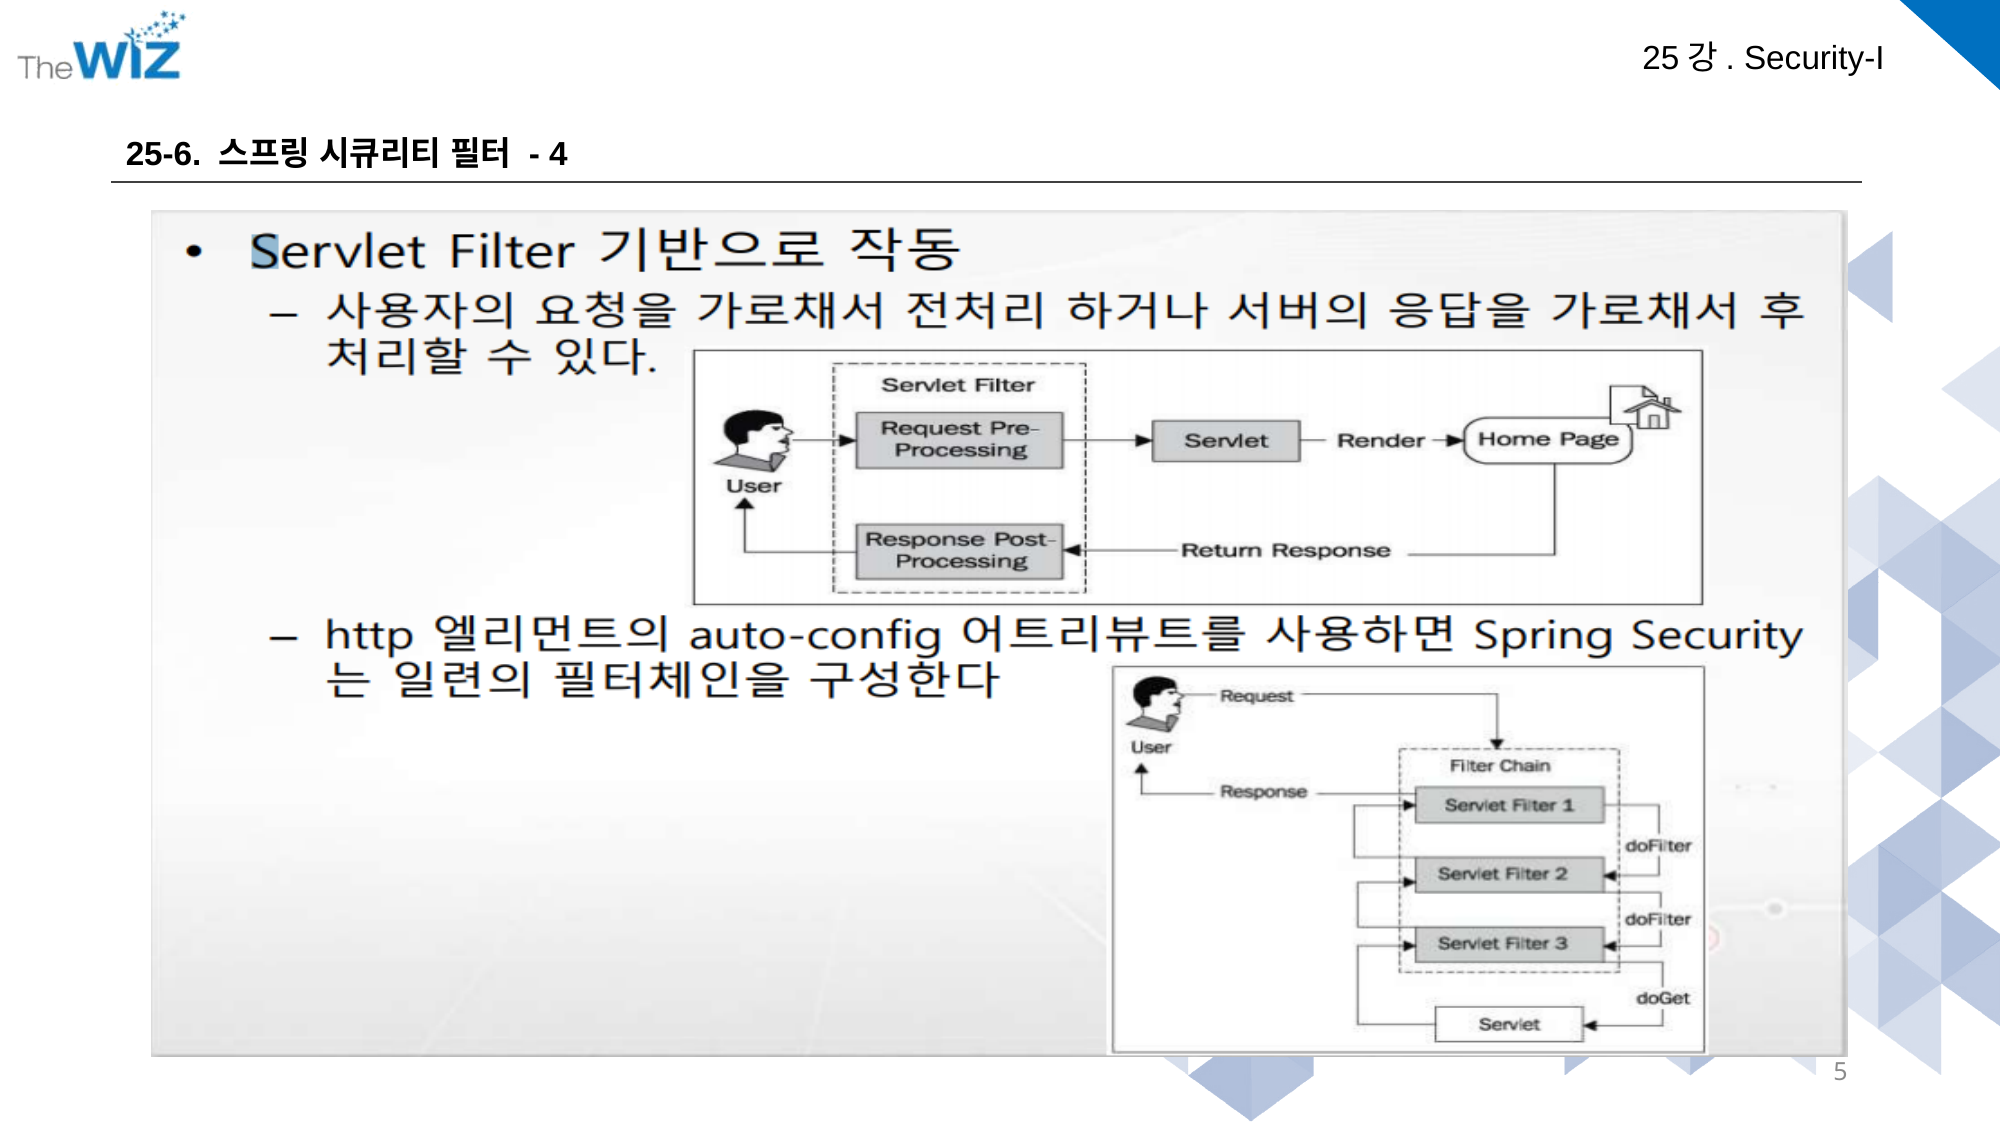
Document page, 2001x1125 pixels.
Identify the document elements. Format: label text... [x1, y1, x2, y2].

picture [0, 0, 215, 90]
slide_number 5 [1412, 1042, 1863, 1103]
picture [151, 210, 1848, 1057]
text_box 25-6. 스프링 시큐리티 필터 - 4 [111, 124, 1863, 180]
